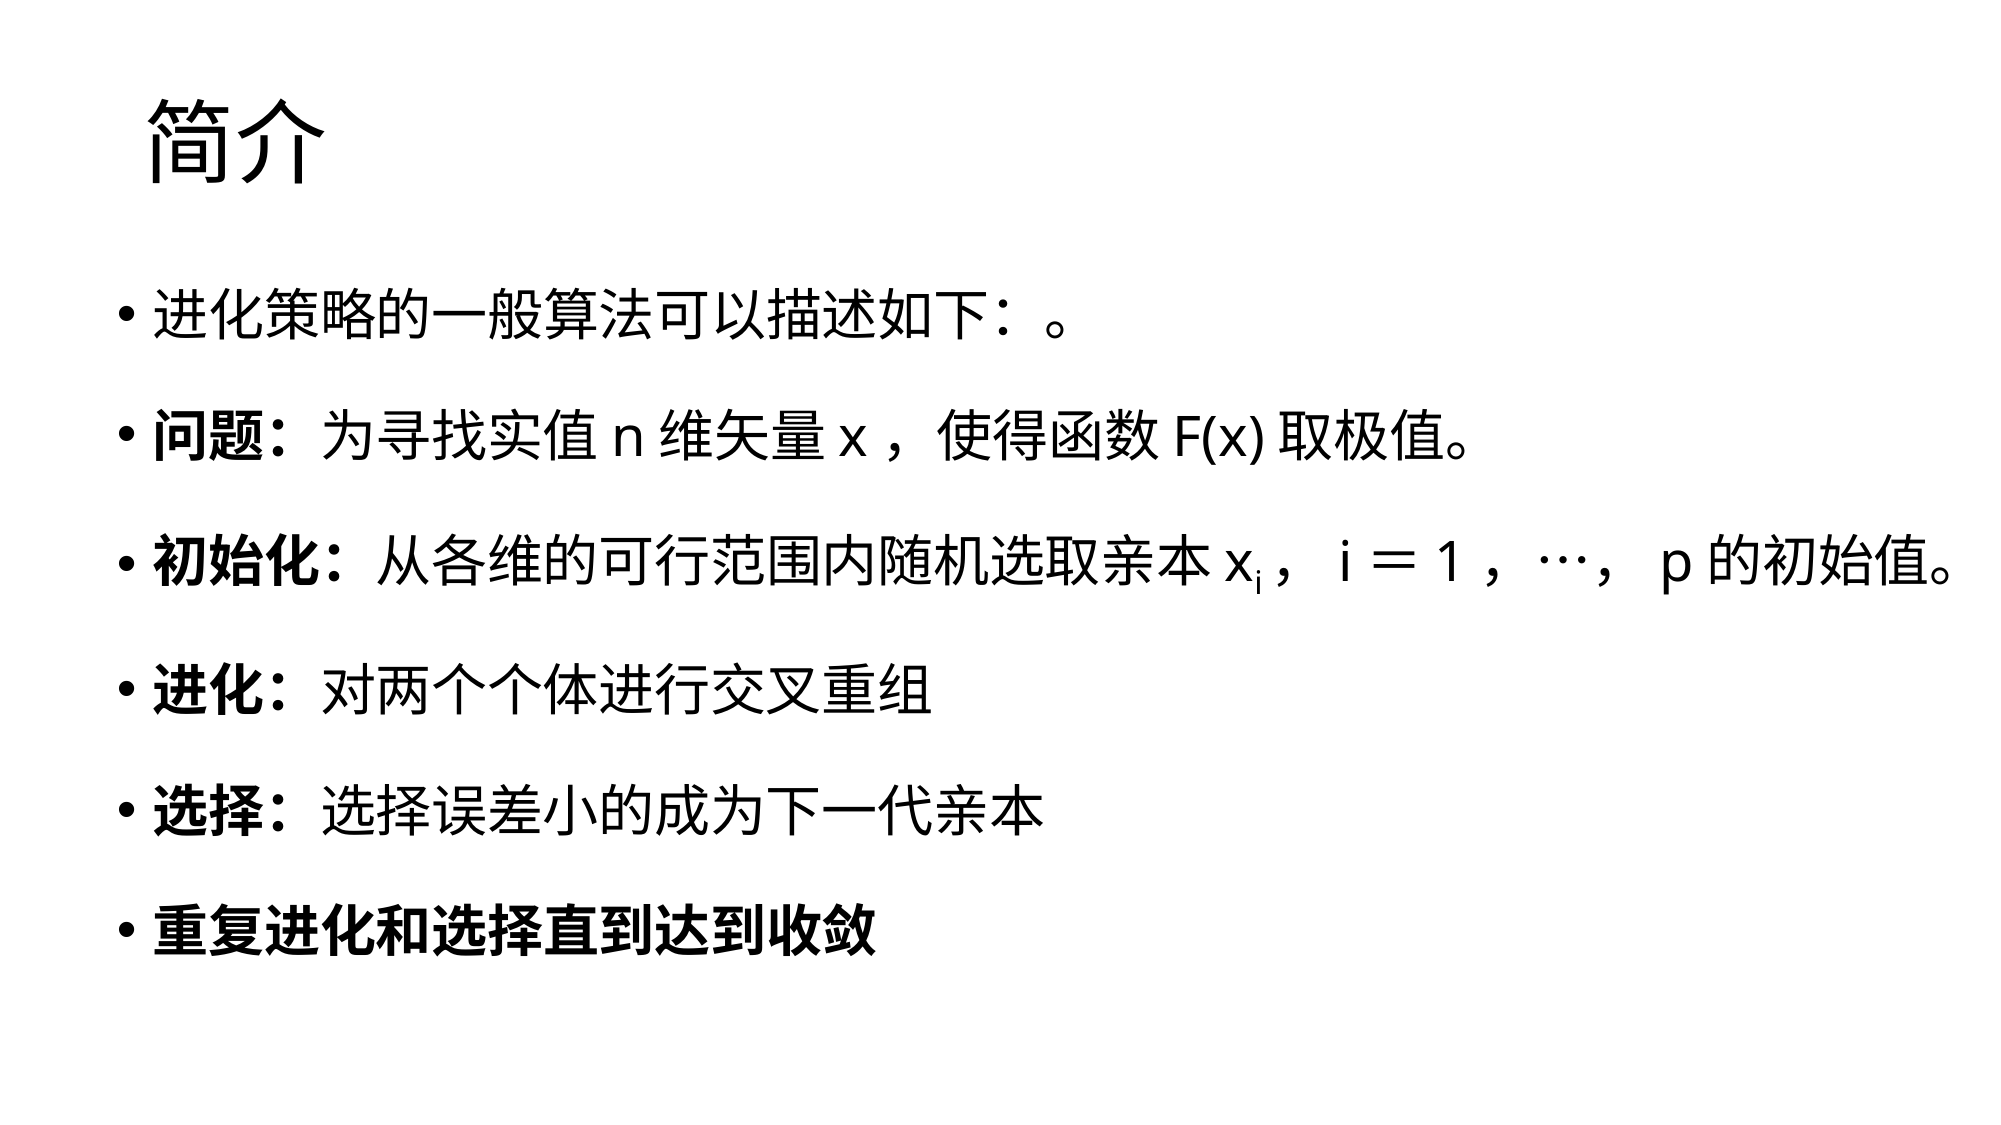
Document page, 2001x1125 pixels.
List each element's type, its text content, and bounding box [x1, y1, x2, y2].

list 进化策略的一般算法可以描述如下：。 问题：为寻找实值n维矢量x，使得函数F(x)取极值。 初始化：从各维的可行范围内随机选取亲本xi，i＝1，…，p的初始值。 进化：对两个个体进行交叉重组 选择：选择误差小的成为下一代亲本 重复进化和选择直到达到收敛 [101, 238, 1958, 1005]
text_box 简介 [128, 87, 823, 207]
